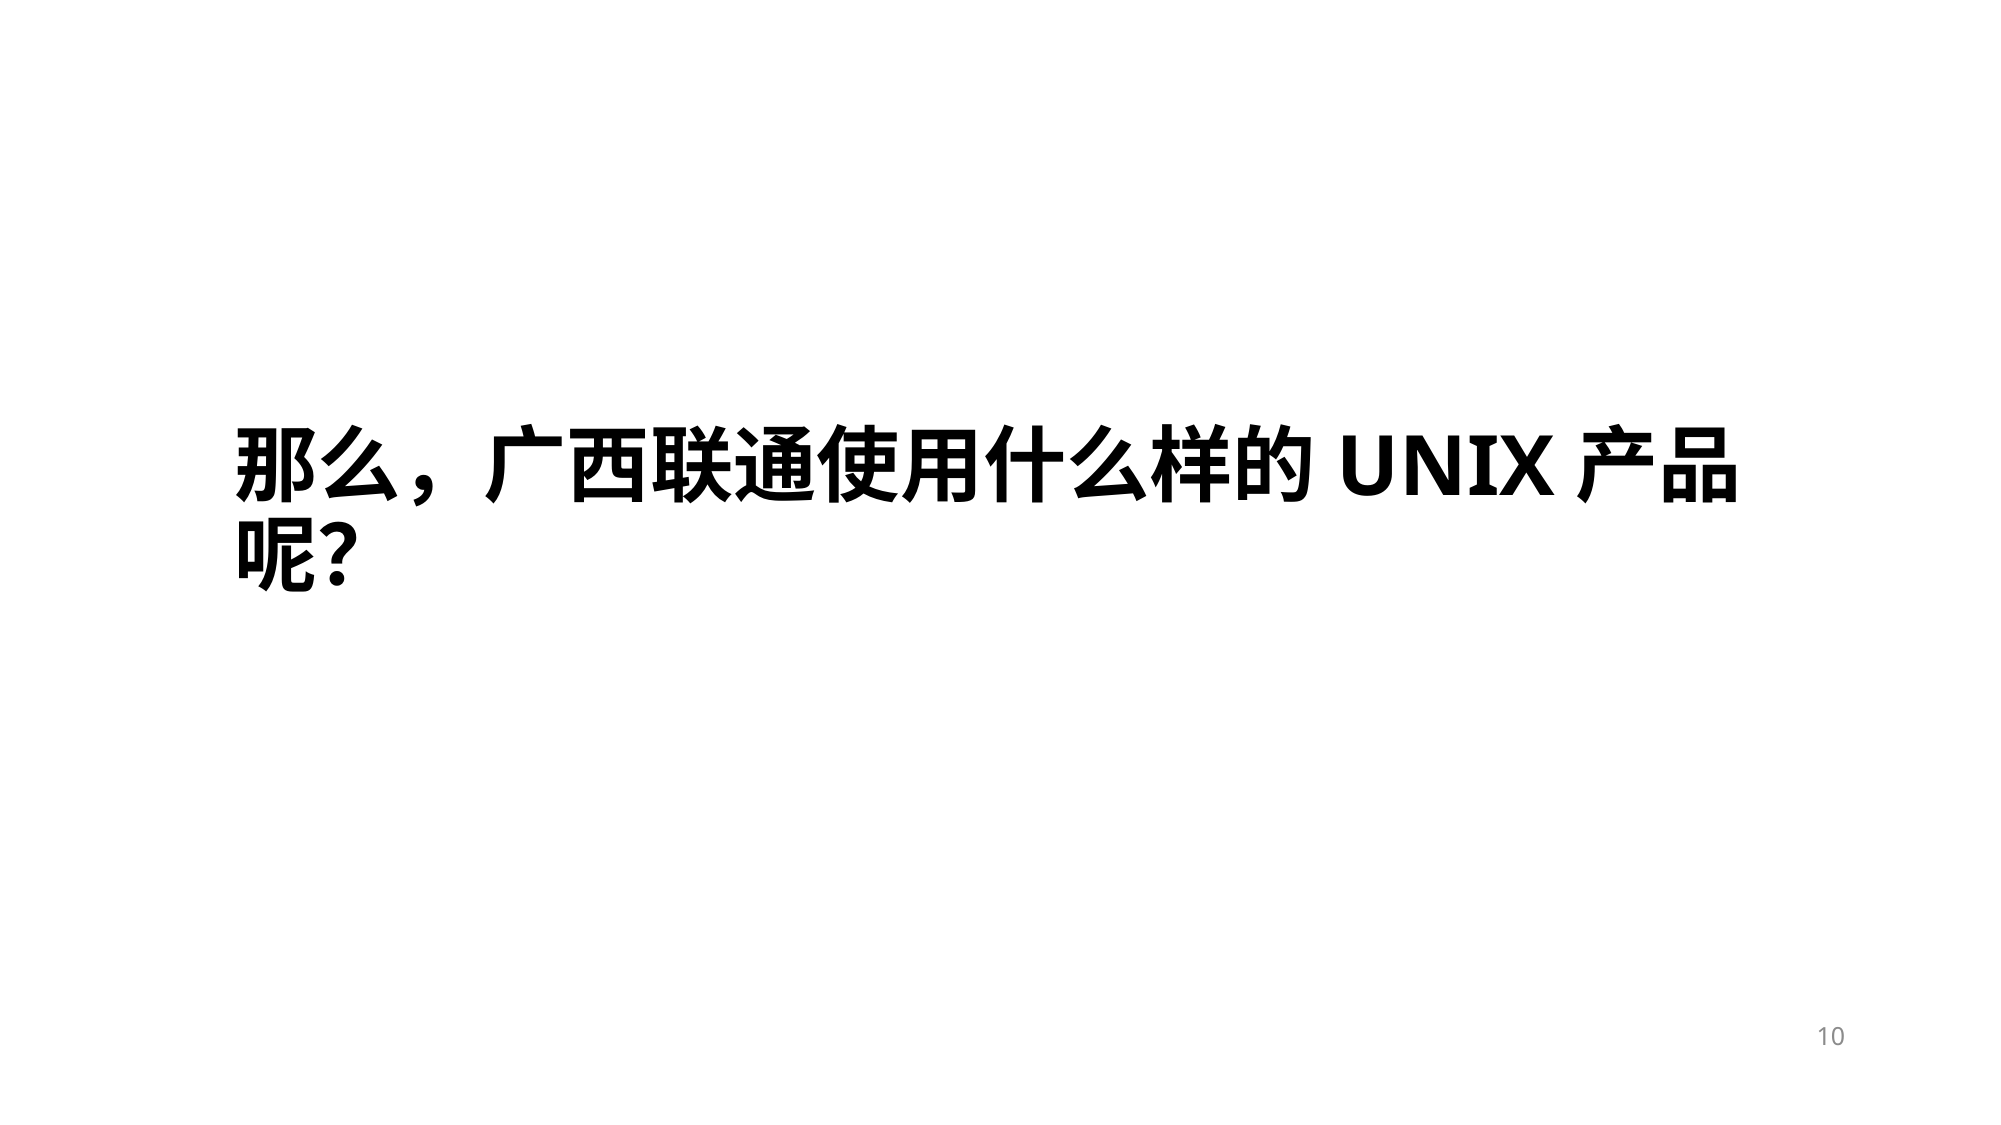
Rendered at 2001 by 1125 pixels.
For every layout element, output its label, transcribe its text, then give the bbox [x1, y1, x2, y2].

title 那么，广西联通使用什么样的UNIX产品呢？ [219, 431, 1802, 595]
slide_number 10 [1443, 999, 1861, 1075]
